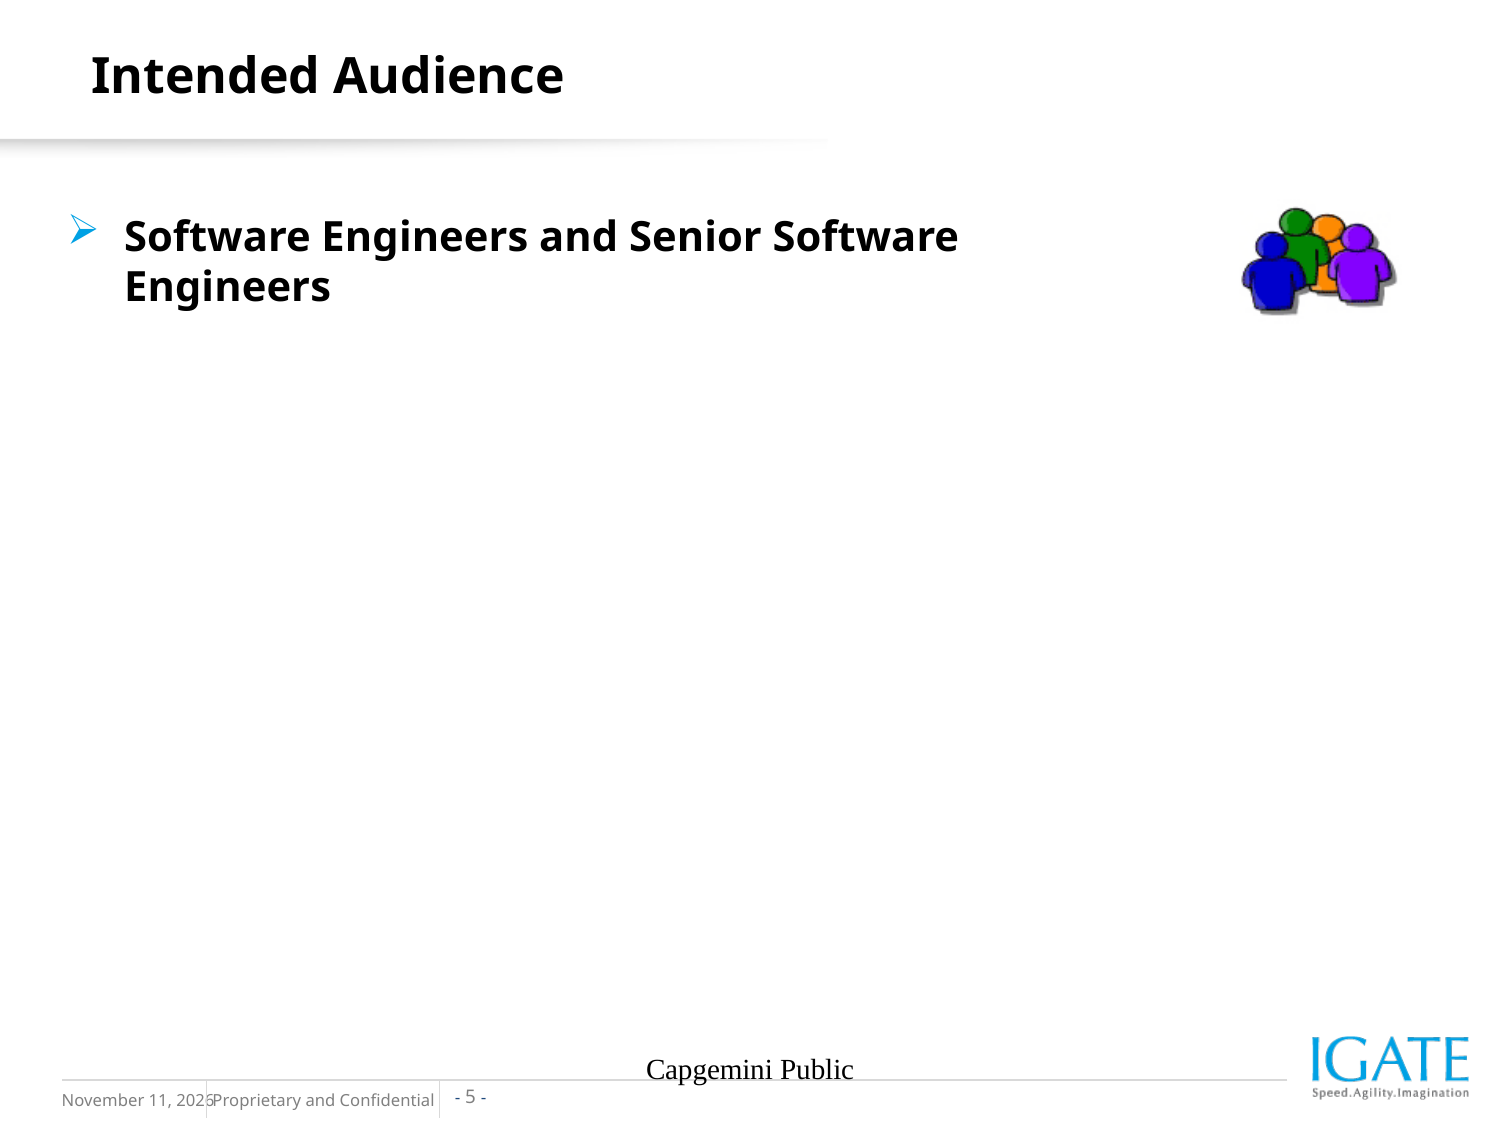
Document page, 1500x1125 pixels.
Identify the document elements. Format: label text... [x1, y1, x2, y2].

picture [1237, 199, 1402, 326]
footer Capgemini Public [512, 1042, 988, 1103]
text_box Software Engineers and Senior Software Engineers [52, 202, 1088, 1027]
text_box Intended Audience [76, 20, 1414, 138]
picture [1304, 1028, 1475, 1105]
picture [0, 112, 919, 174]
